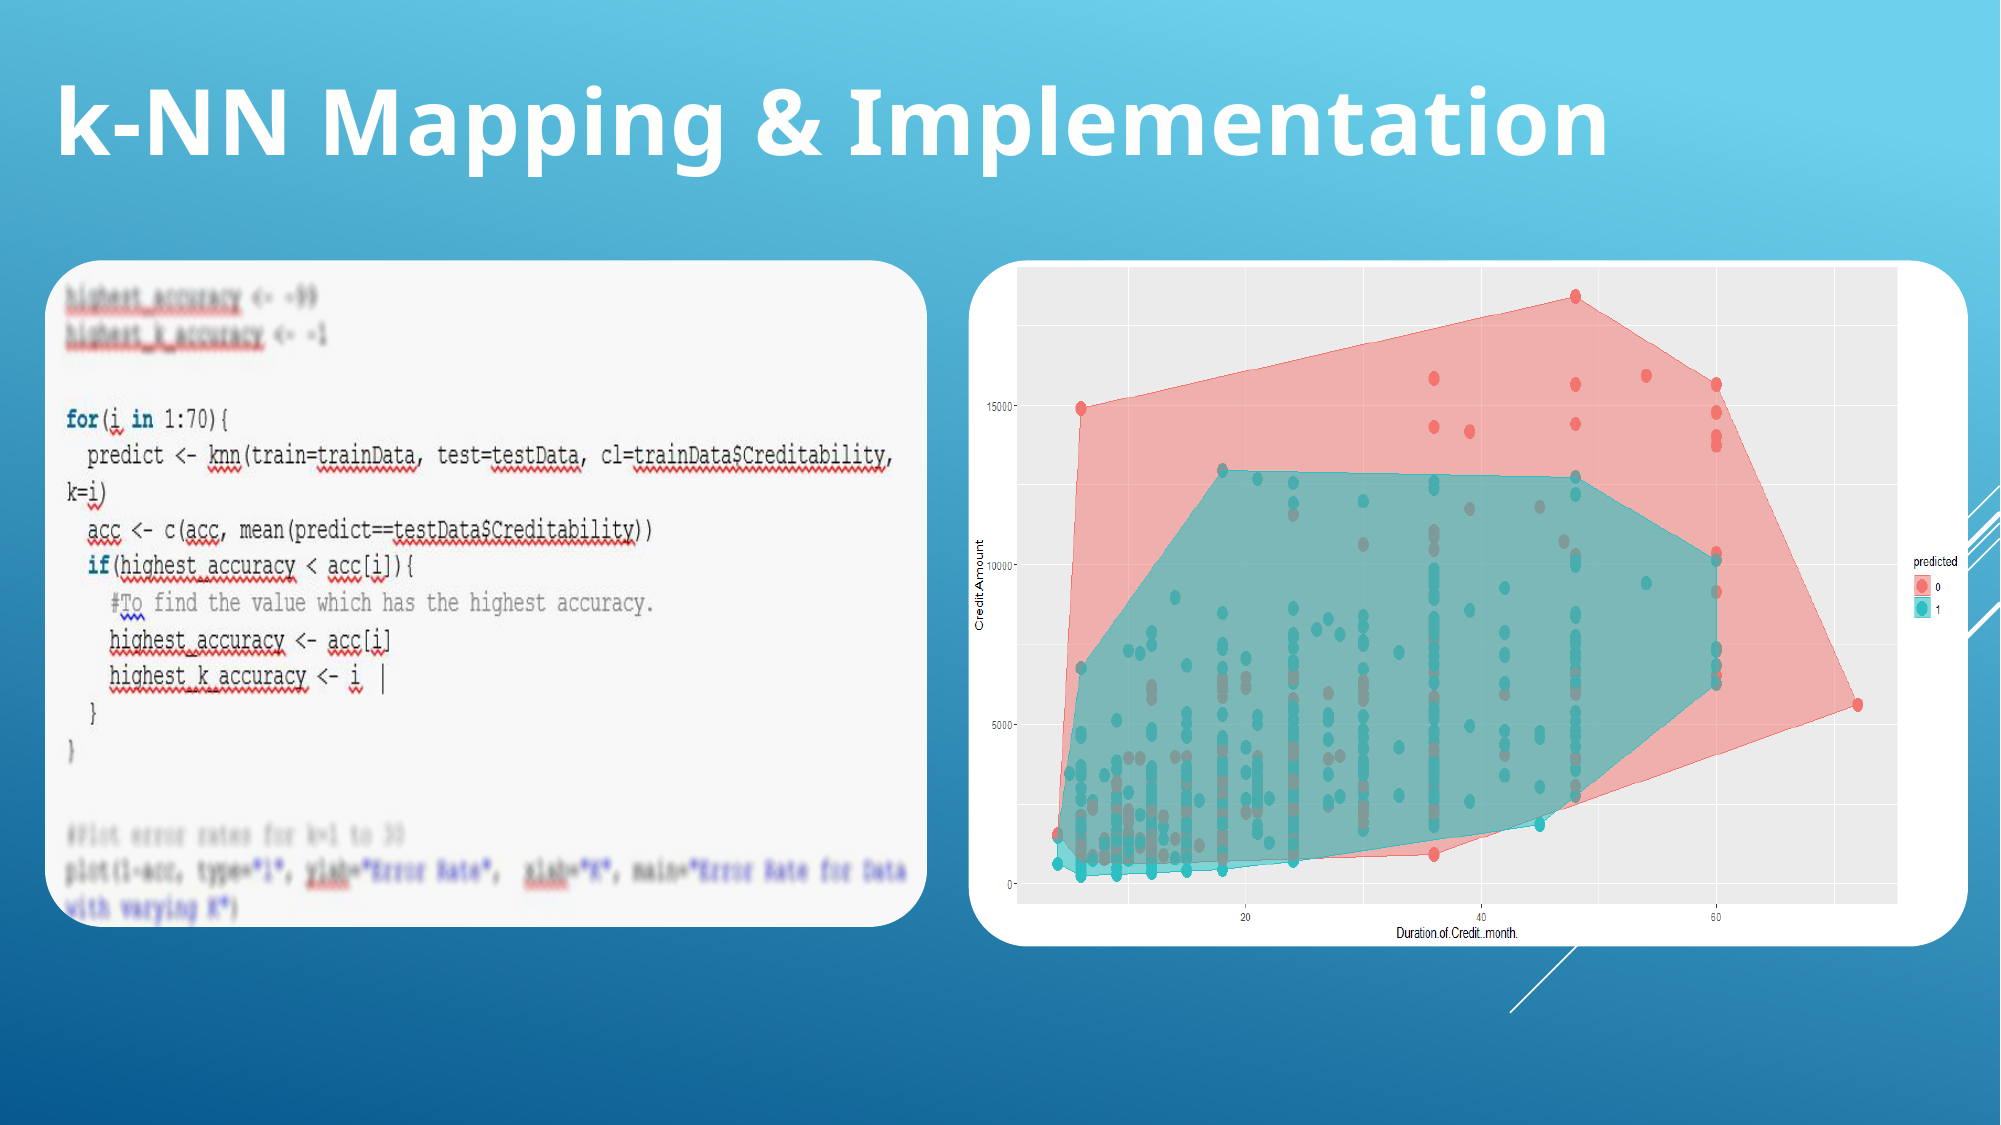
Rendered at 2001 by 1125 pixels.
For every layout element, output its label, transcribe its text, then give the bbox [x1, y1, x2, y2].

picture [968, 260, 1969, 947]
picture [44, 260, 928, 928]
text_box k-NN Mapping & Implementation [39, 56, 1630, 182]
